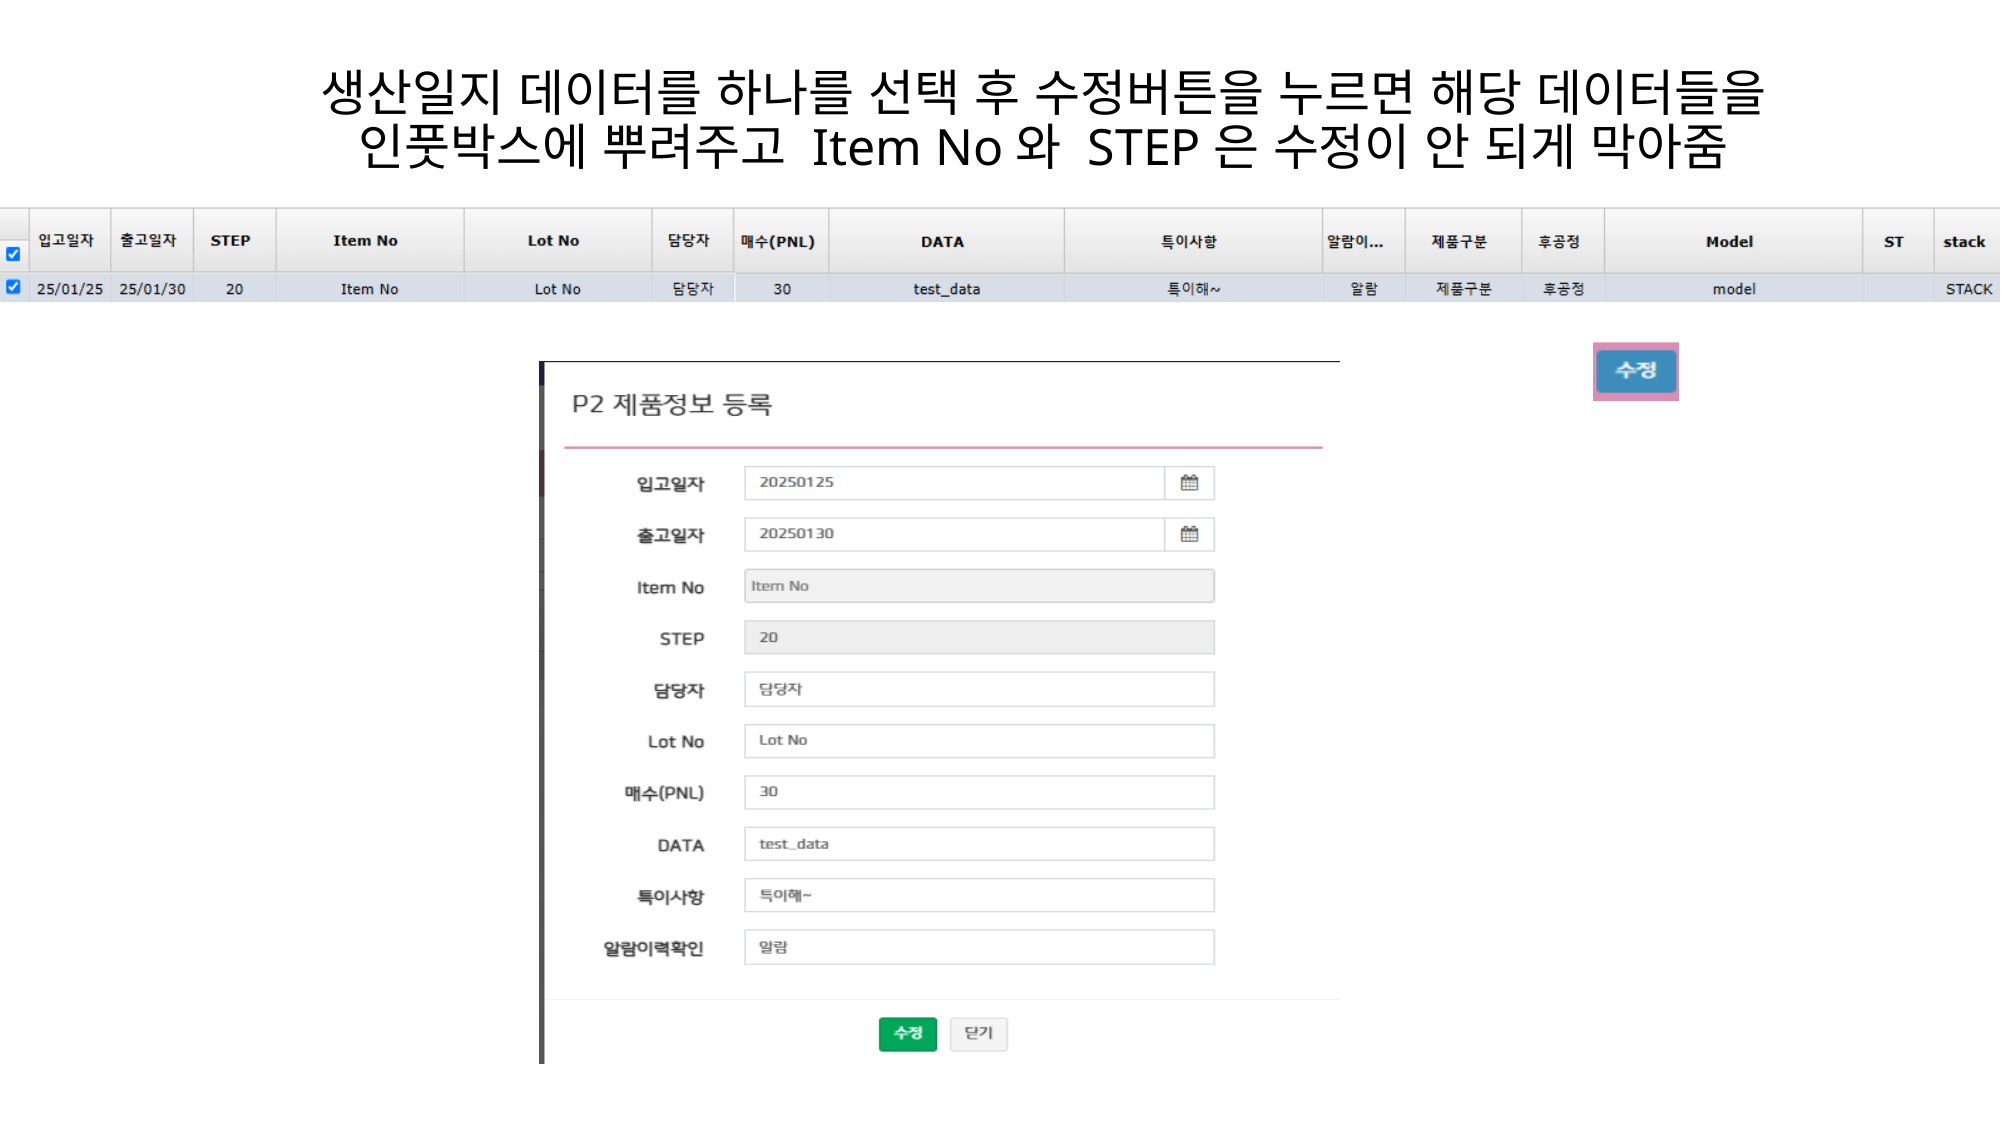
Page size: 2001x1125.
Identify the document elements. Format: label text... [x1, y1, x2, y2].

picture [1593, 341, 1679, 401]
picture [0, 205, 2000, 302]
text_box 생산일지 데이터를 하나를 선택 후 수정버튼을 누르면 해당 데이터들을 인풋박스에 뿌려주고 Item No와 STEP은 수정이 안 되게 막아줌 [252, 60, 1836, 205]
picture [539, 361, 1340, 1064]
